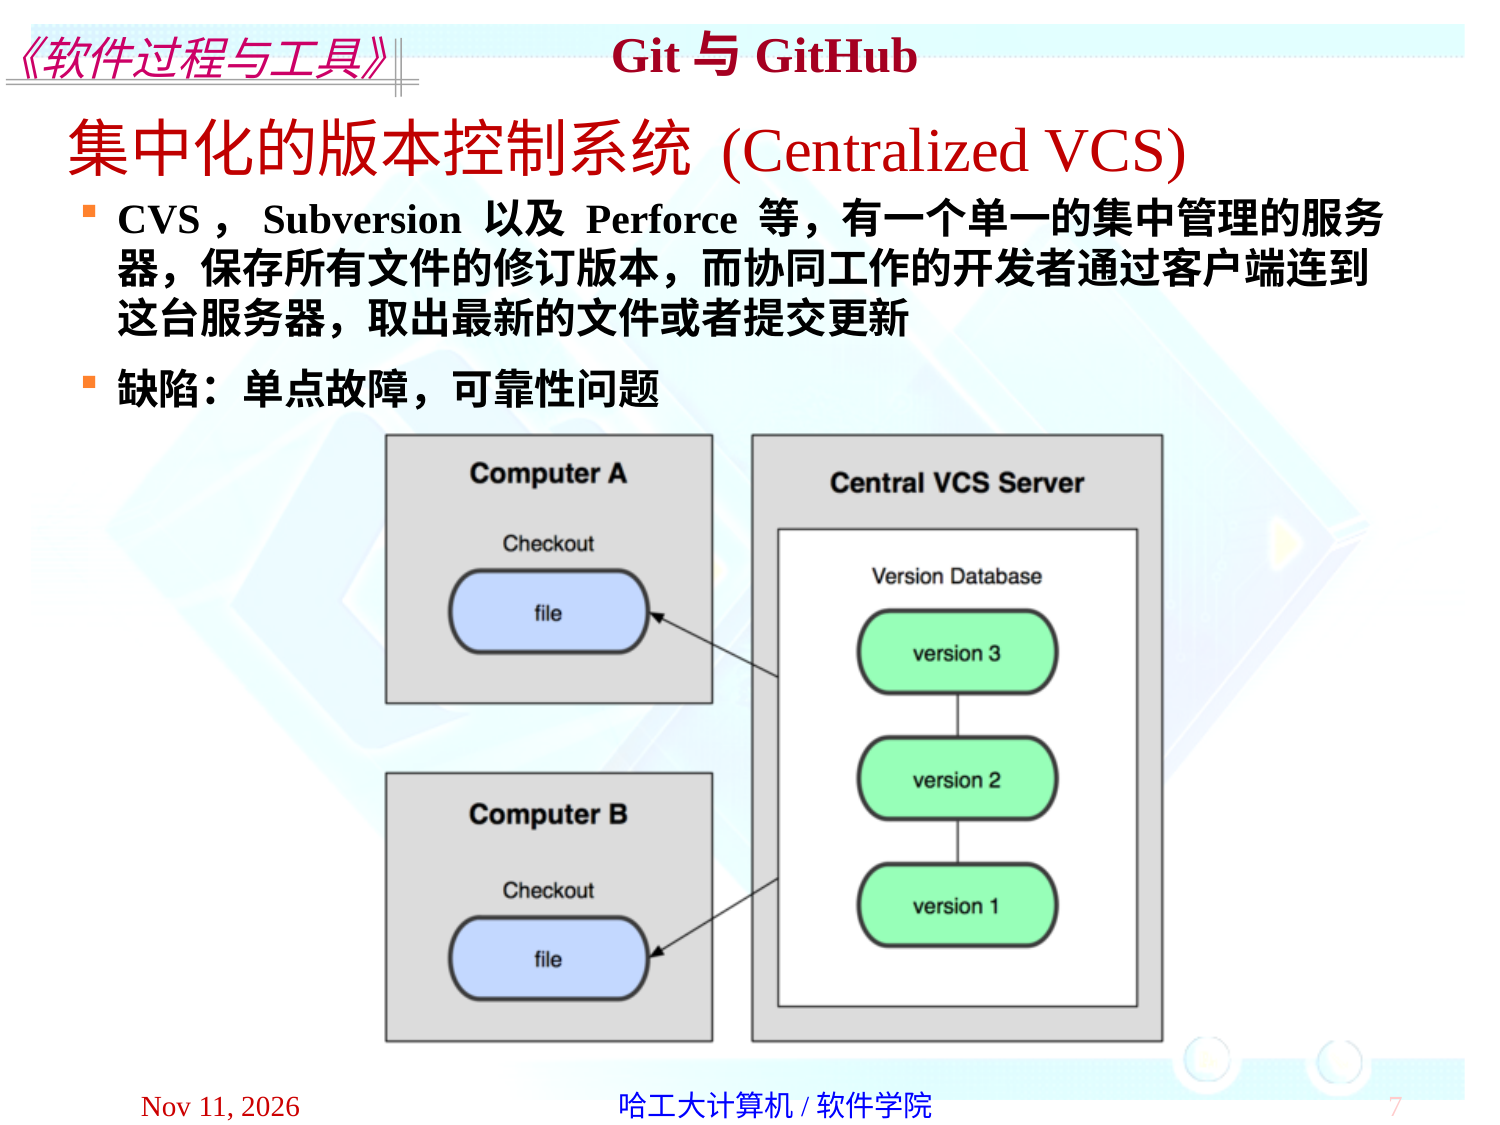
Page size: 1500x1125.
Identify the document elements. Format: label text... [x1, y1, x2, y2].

text_box Git与GitHub [389, 15, 1140, 90]
text_box CVS，Subversion 以及 Perforce 等，有一个单一的集中管理的服务器，保存所有文件的修订版本，而协同工作的开发者通过客户端连到这台服务器，取出最新的文件或者提交更新 缺陷：单点故障，可靠性问题 [64, 184, 1412, 1024]
picture [383, 432, 1166, 1046]
text_box 集中化的版本控制系统 (Centralized VCS) [53, 101, 1447, 209]
